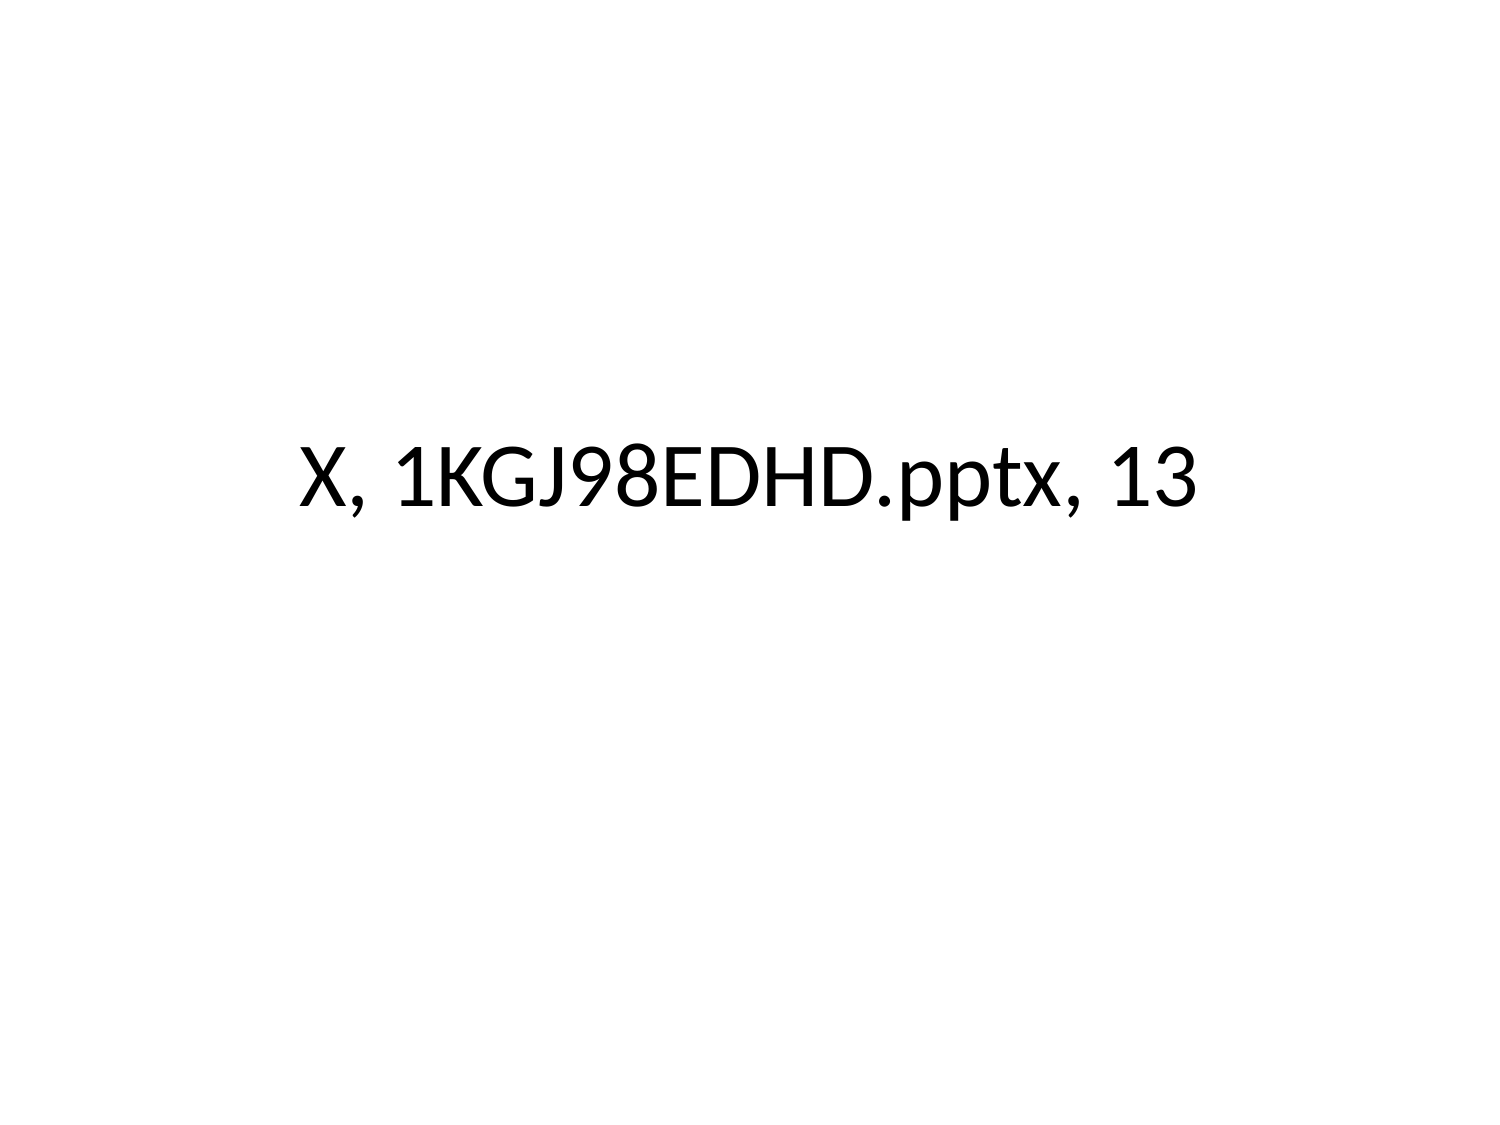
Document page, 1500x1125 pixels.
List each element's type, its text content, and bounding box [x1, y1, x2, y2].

title X, 1KGJ98EDHD.pptx, 13 [112, 349, 1388, 591]
